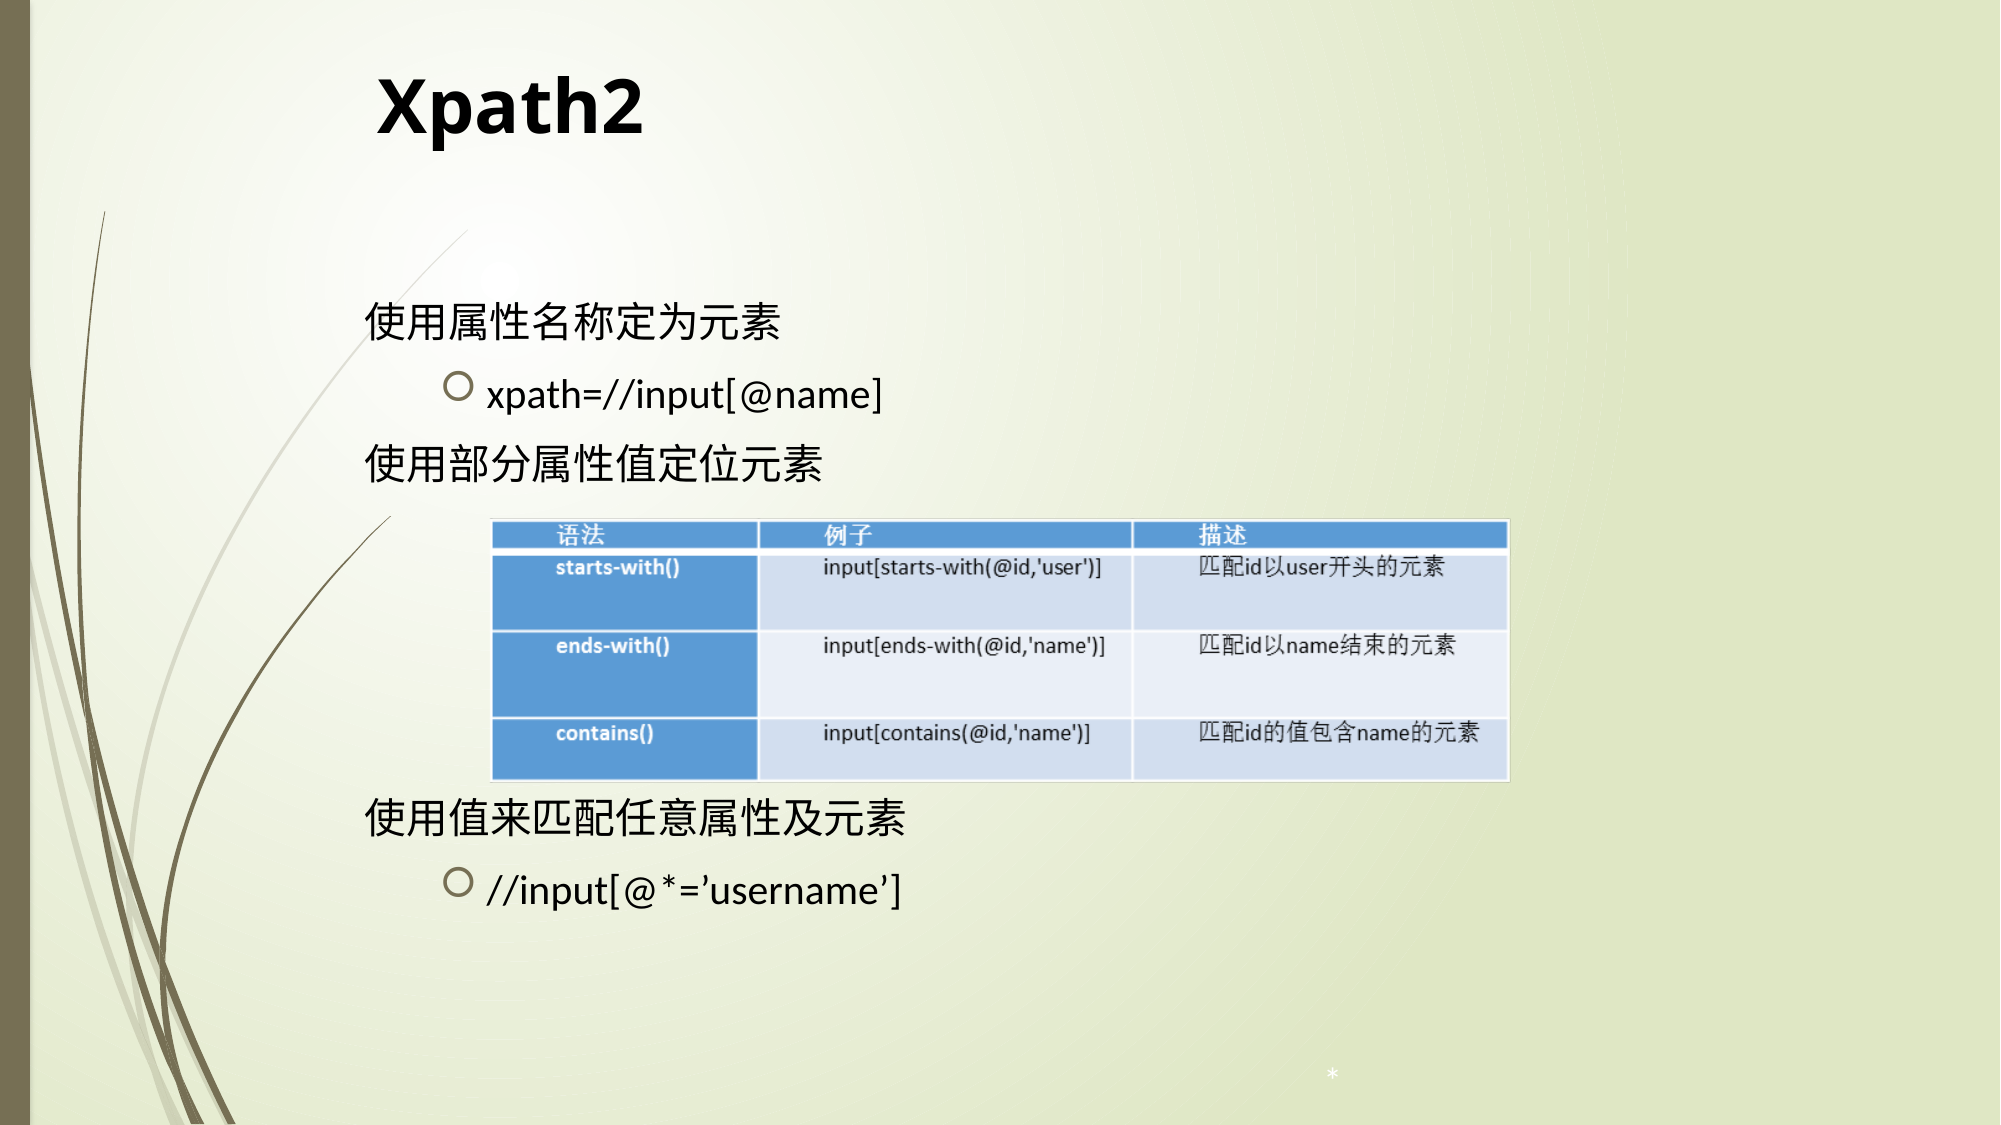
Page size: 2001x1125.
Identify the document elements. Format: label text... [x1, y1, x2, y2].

title Xpath2 [362, 51, 1532, 263]
text_box * [1305, 1057, 1657, 1121]
text_box 使用属性名称定为元素 xpath=//input[@name] 使用部分属性值定位元素 使用值来匹配任意属性及元素 //input[@*=’username’] [350, 288, 1793, 997]
picture [488, 511, 1514, 784]
